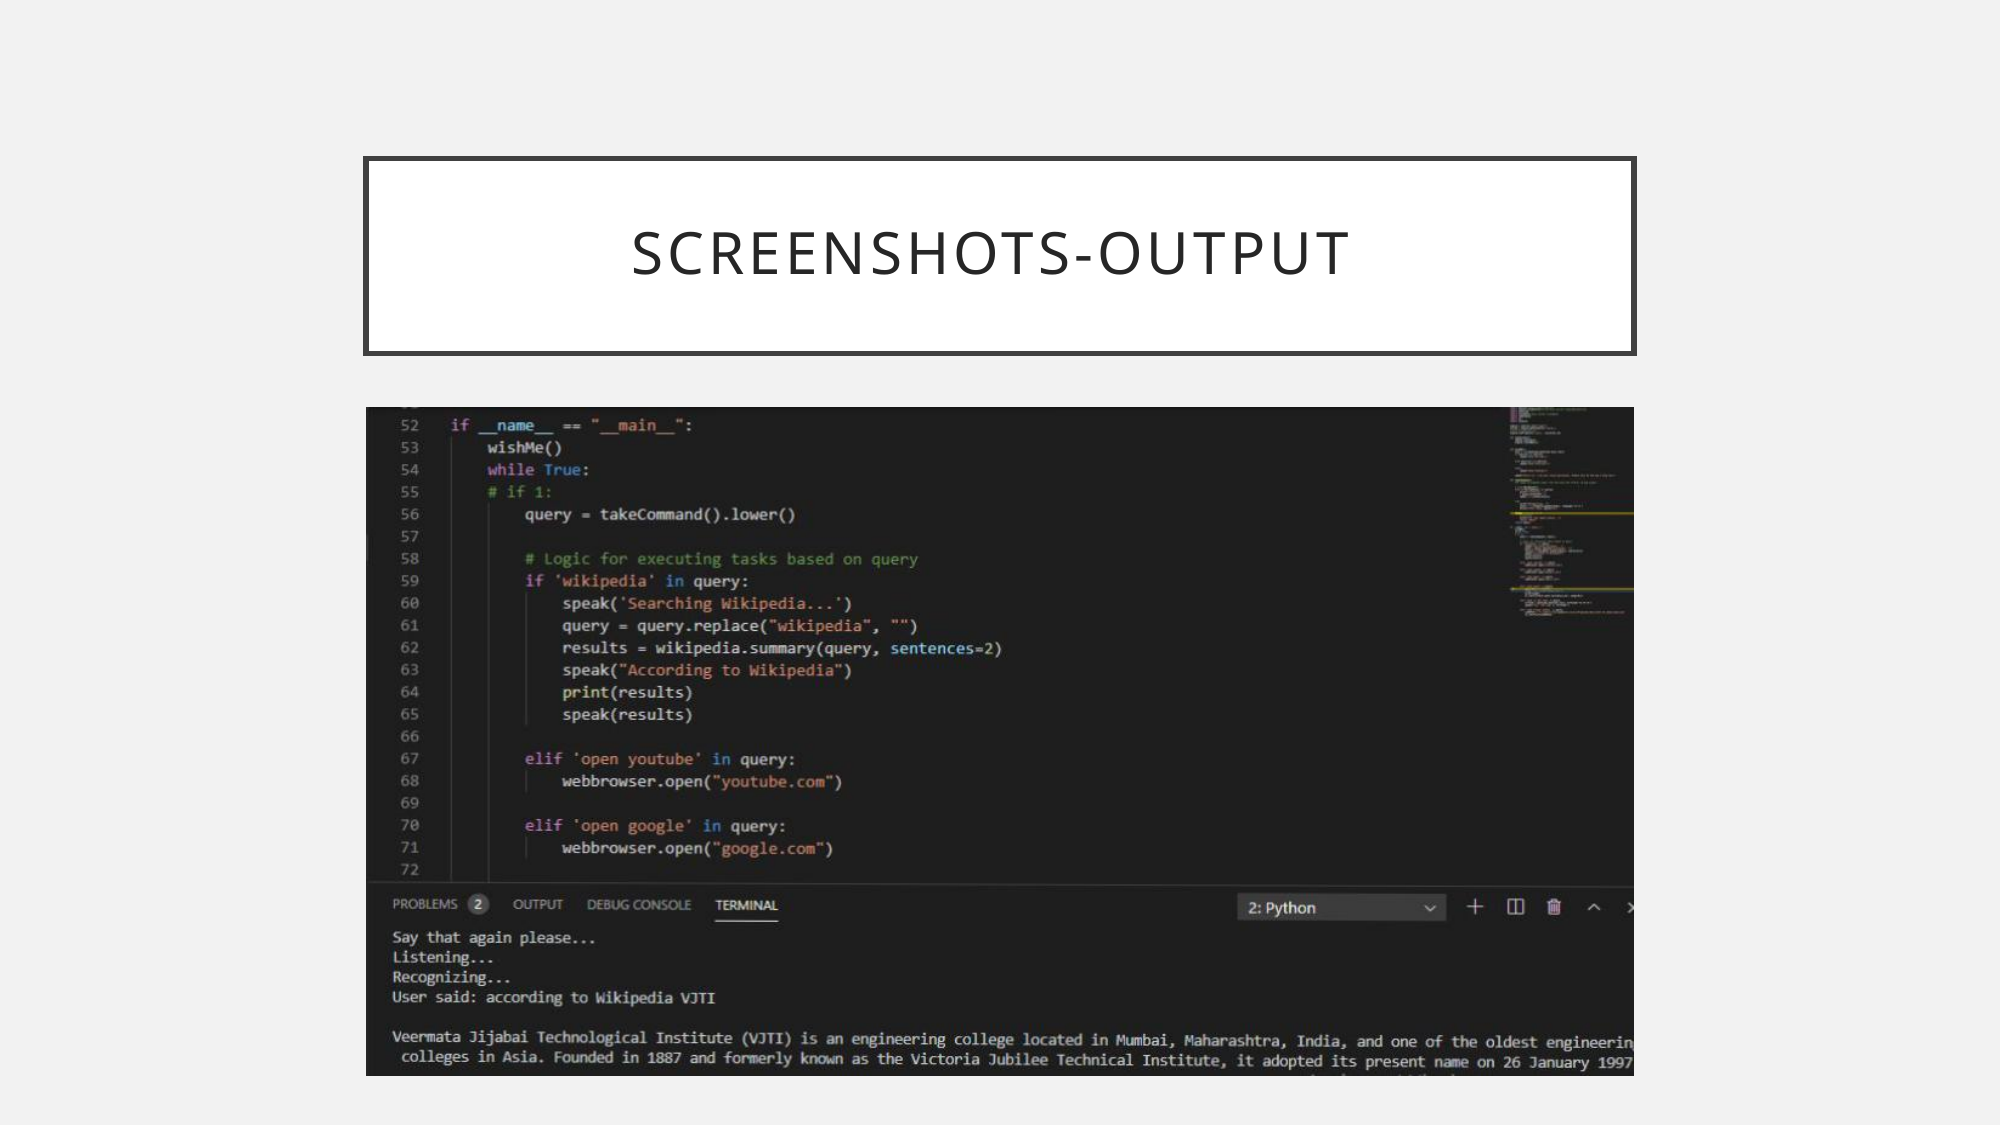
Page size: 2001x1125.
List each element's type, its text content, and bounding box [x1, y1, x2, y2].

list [365, 407, 1634, 1076]
title Screenshots-Output [363, 156, 1637, 356]
